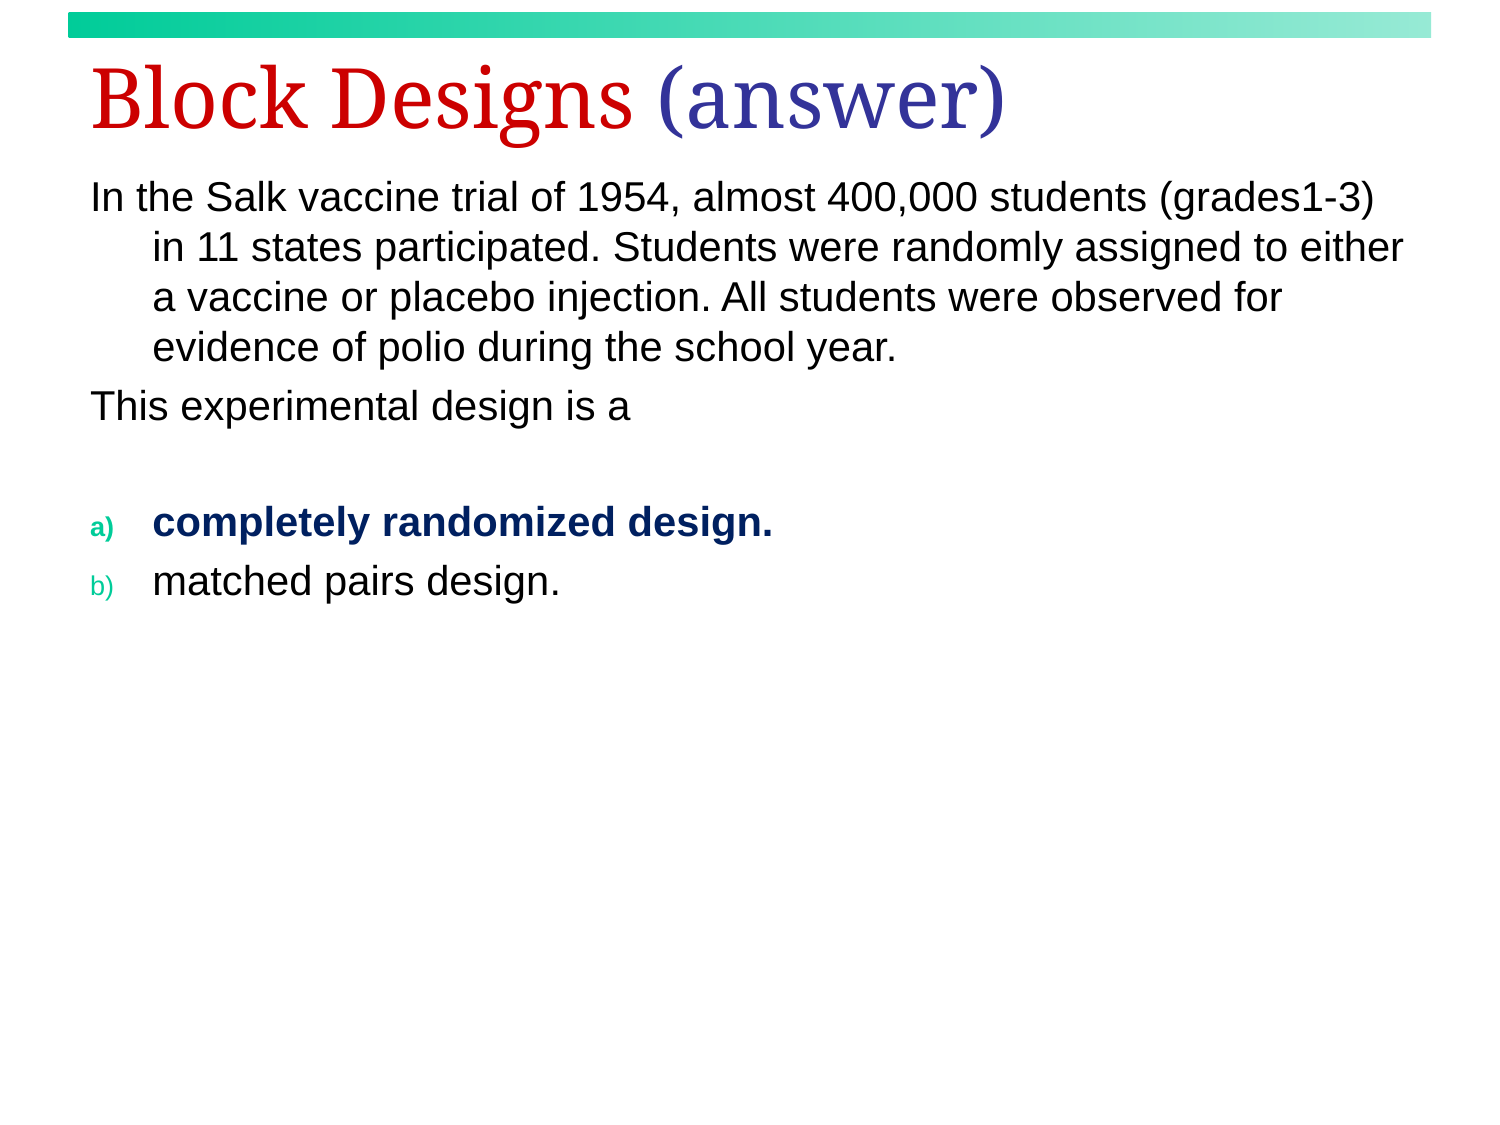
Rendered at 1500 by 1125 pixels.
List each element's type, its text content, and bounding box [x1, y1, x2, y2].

title Block Designs (answer) [74, 37, 1426, 162]
list In the Salk vaccine trial of 1954, almost 400,000 students (grades1-3) in 11 states participated. Students were randomly assigned to either a vaccine or placebo injection. All students were observed for evidence of polio during the school year. This experimental design is a completely randomized design. matched pairs design. [74, 162, 1426, 1088]
